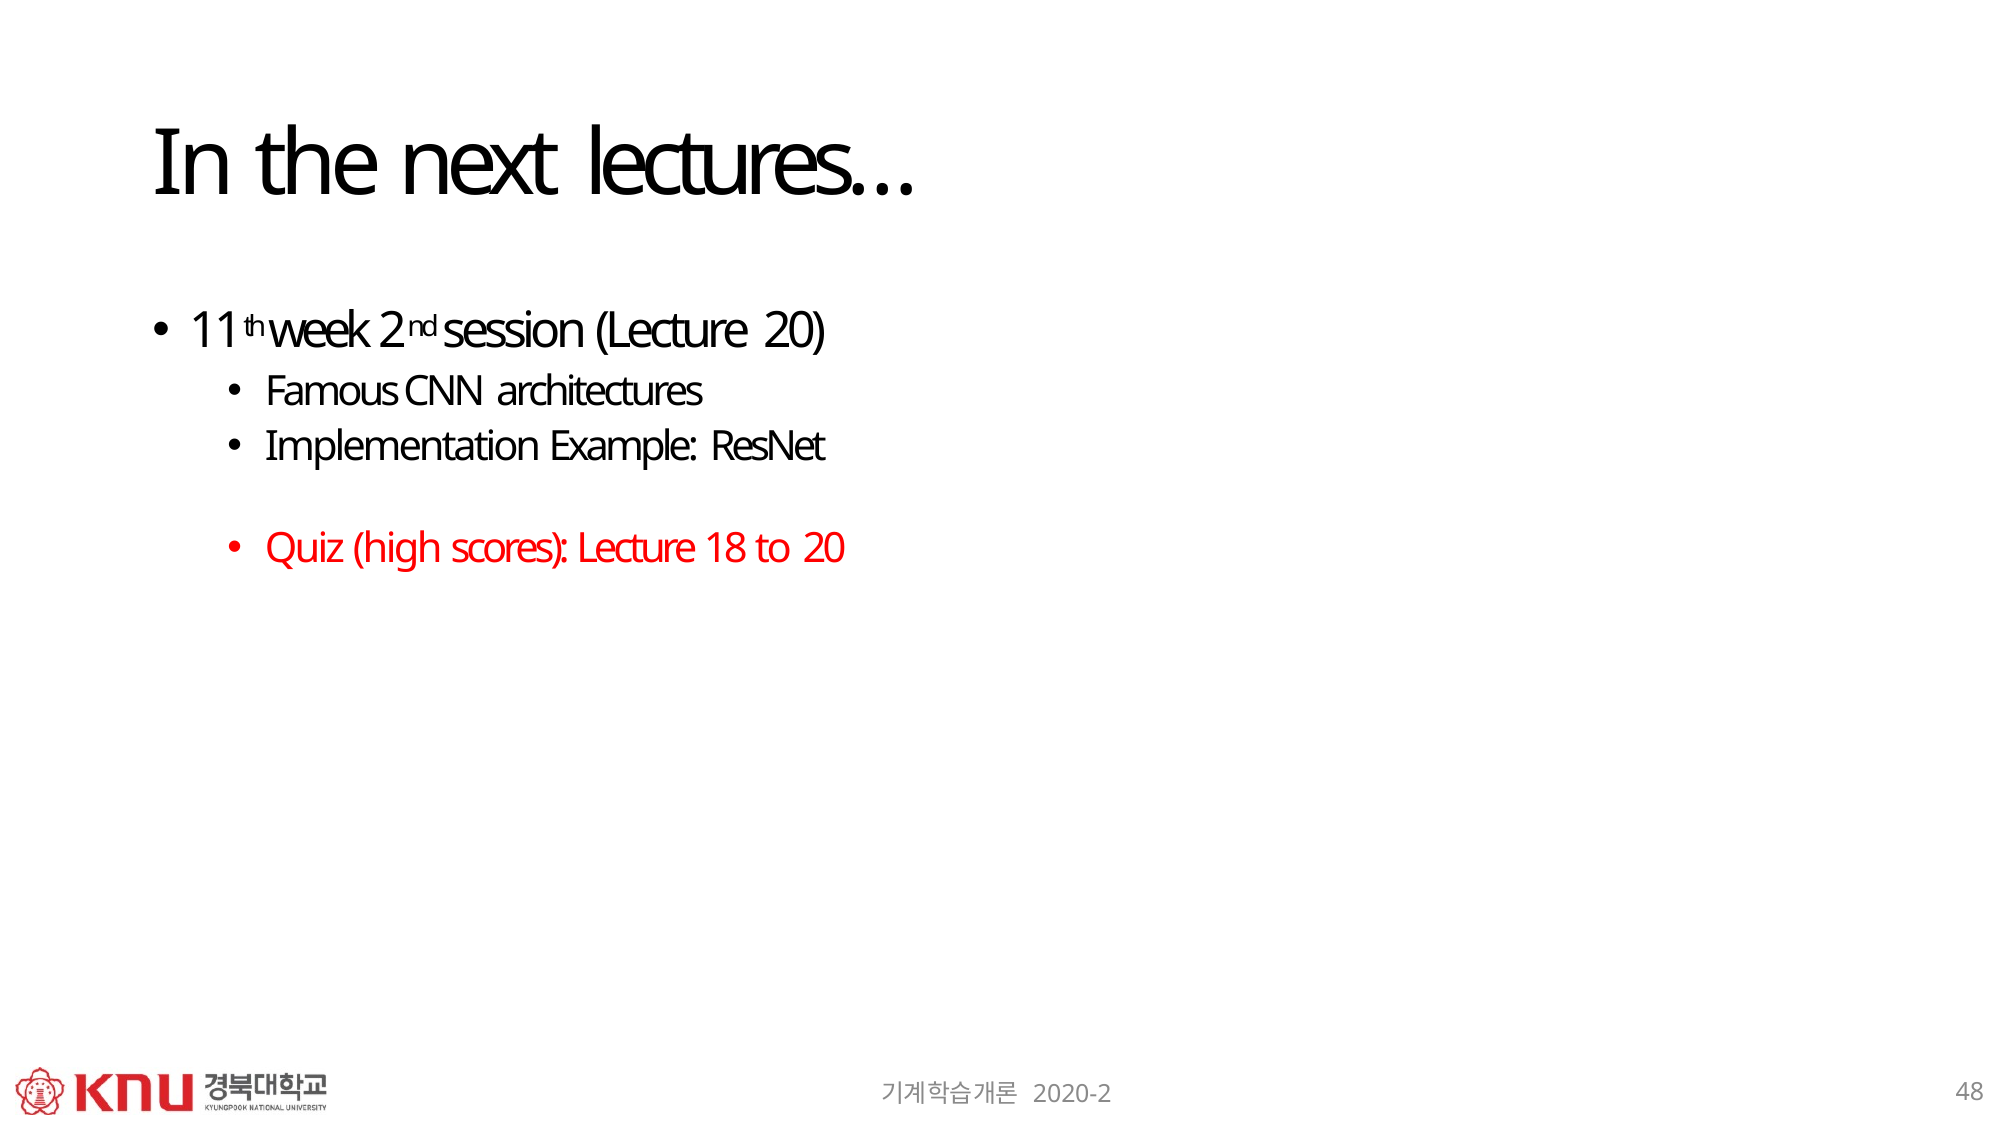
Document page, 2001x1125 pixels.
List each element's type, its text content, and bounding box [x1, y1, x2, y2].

title In the next lectures… [150, 100, 1062, 291]
slide_number 48 [1949, 1071, 1990, 1125]
footer 기계학습개론 2020-2 [878, 1073, 1121, 1125]
picture [15, 1067, 327, 1115]
text_box 11th week 2nd session (Lecture 20) Famous CNN architectures Implementation Example: ResNet Quiz (high scores): Lecture 18 to 20 [146, 288, 981, 572]
